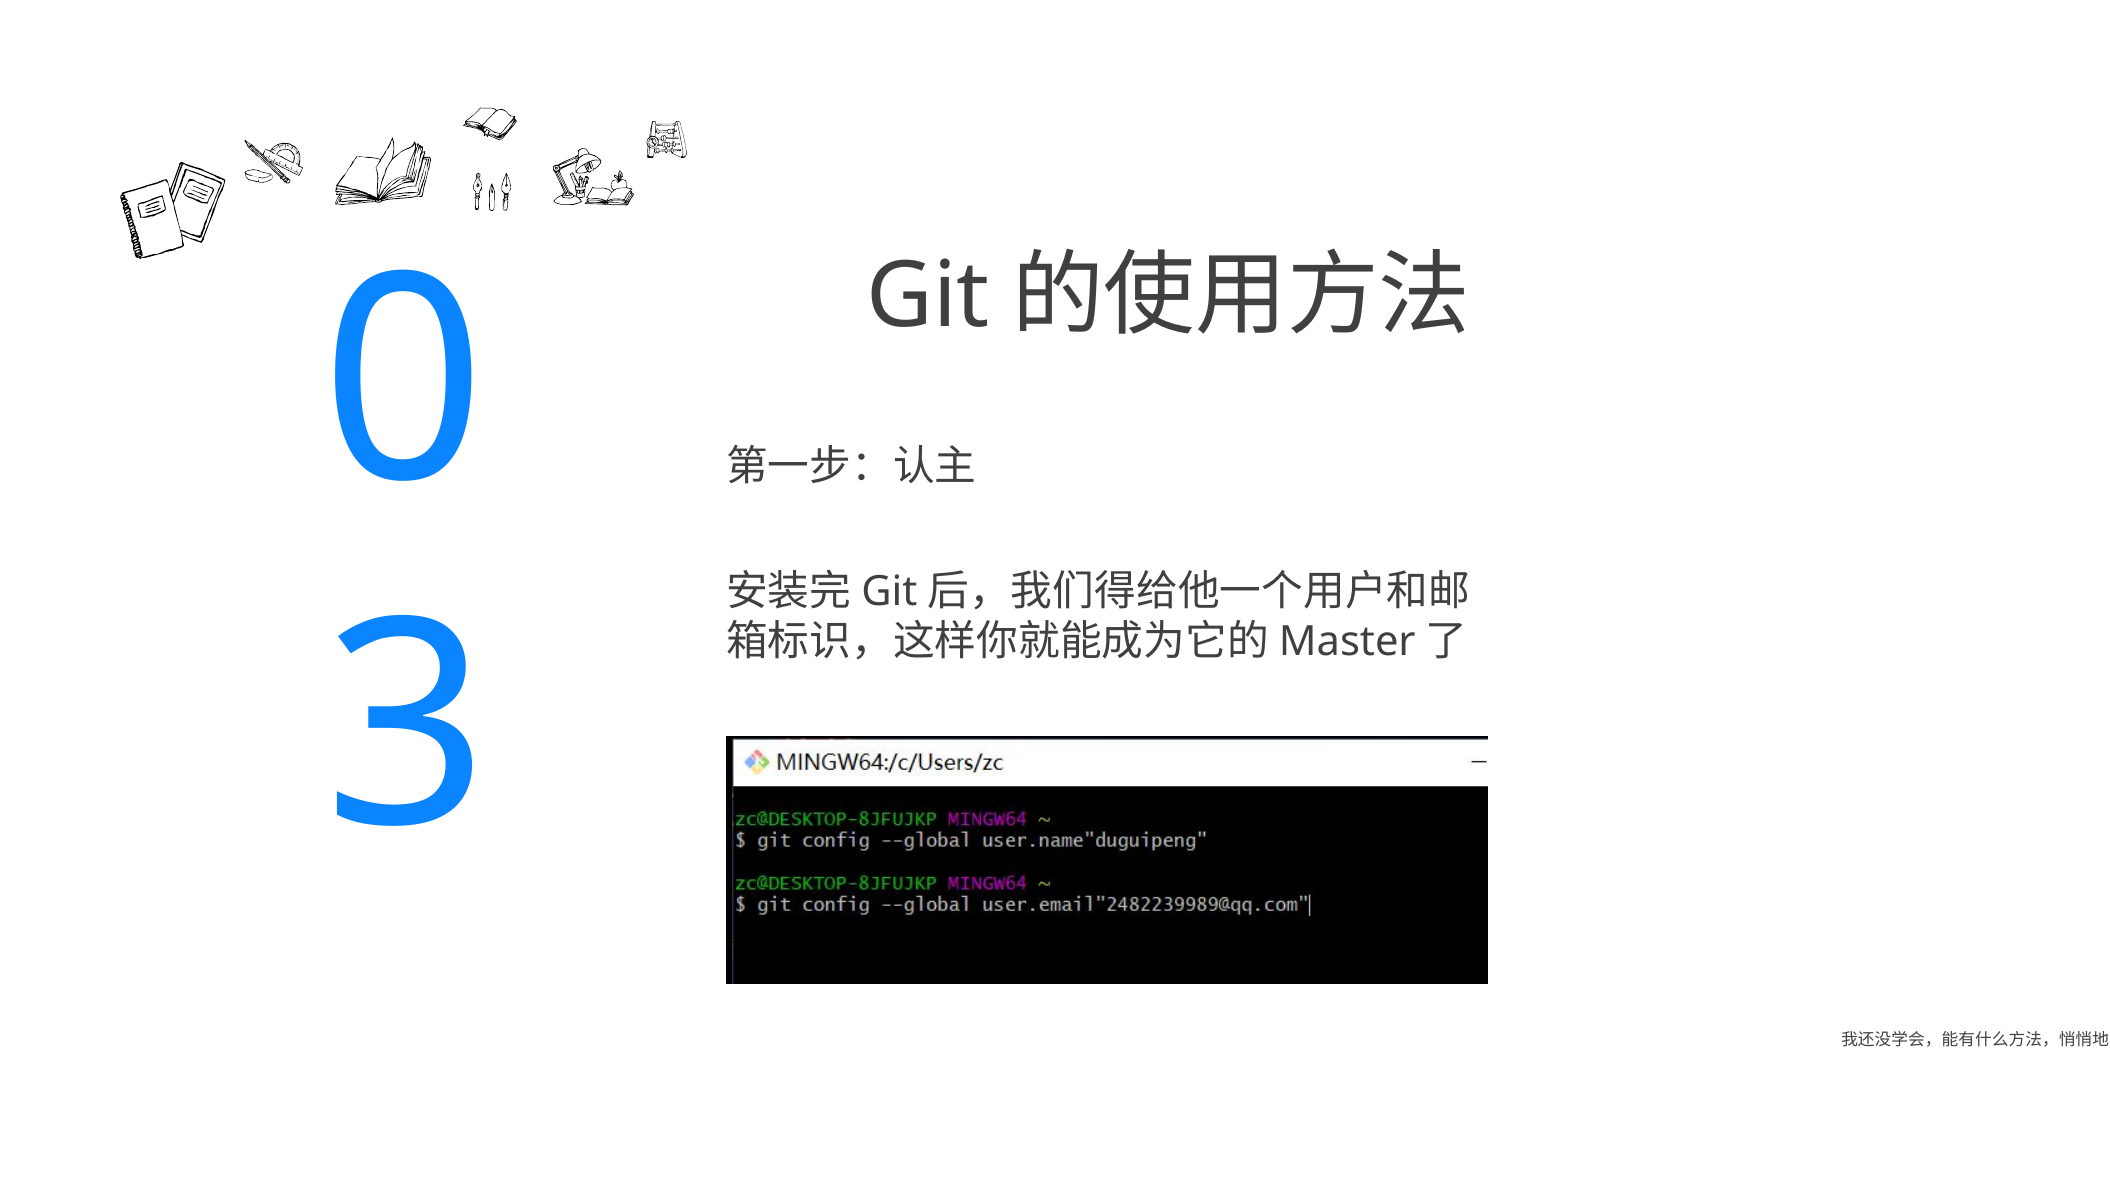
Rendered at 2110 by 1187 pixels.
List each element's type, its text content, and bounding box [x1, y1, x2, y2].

text_box 我还没学会，能有什么方法，悄悄地 [1841, 1028, 2110, 1049]
text_box 第一步：认主 [725, 438, 1077, 489]
picture [725, 736, 1488, 984]
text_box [119, 107, 687, 260]
text_box Git的使用方法 [866, 234, 1500, 345]
text_box 03 [226, 260, 587, 889]
text_box 安装完Git后，我们得给他一个用户和邮箱标识，这样你就能成为它的Master了 [725, 563, 1507, 664]
